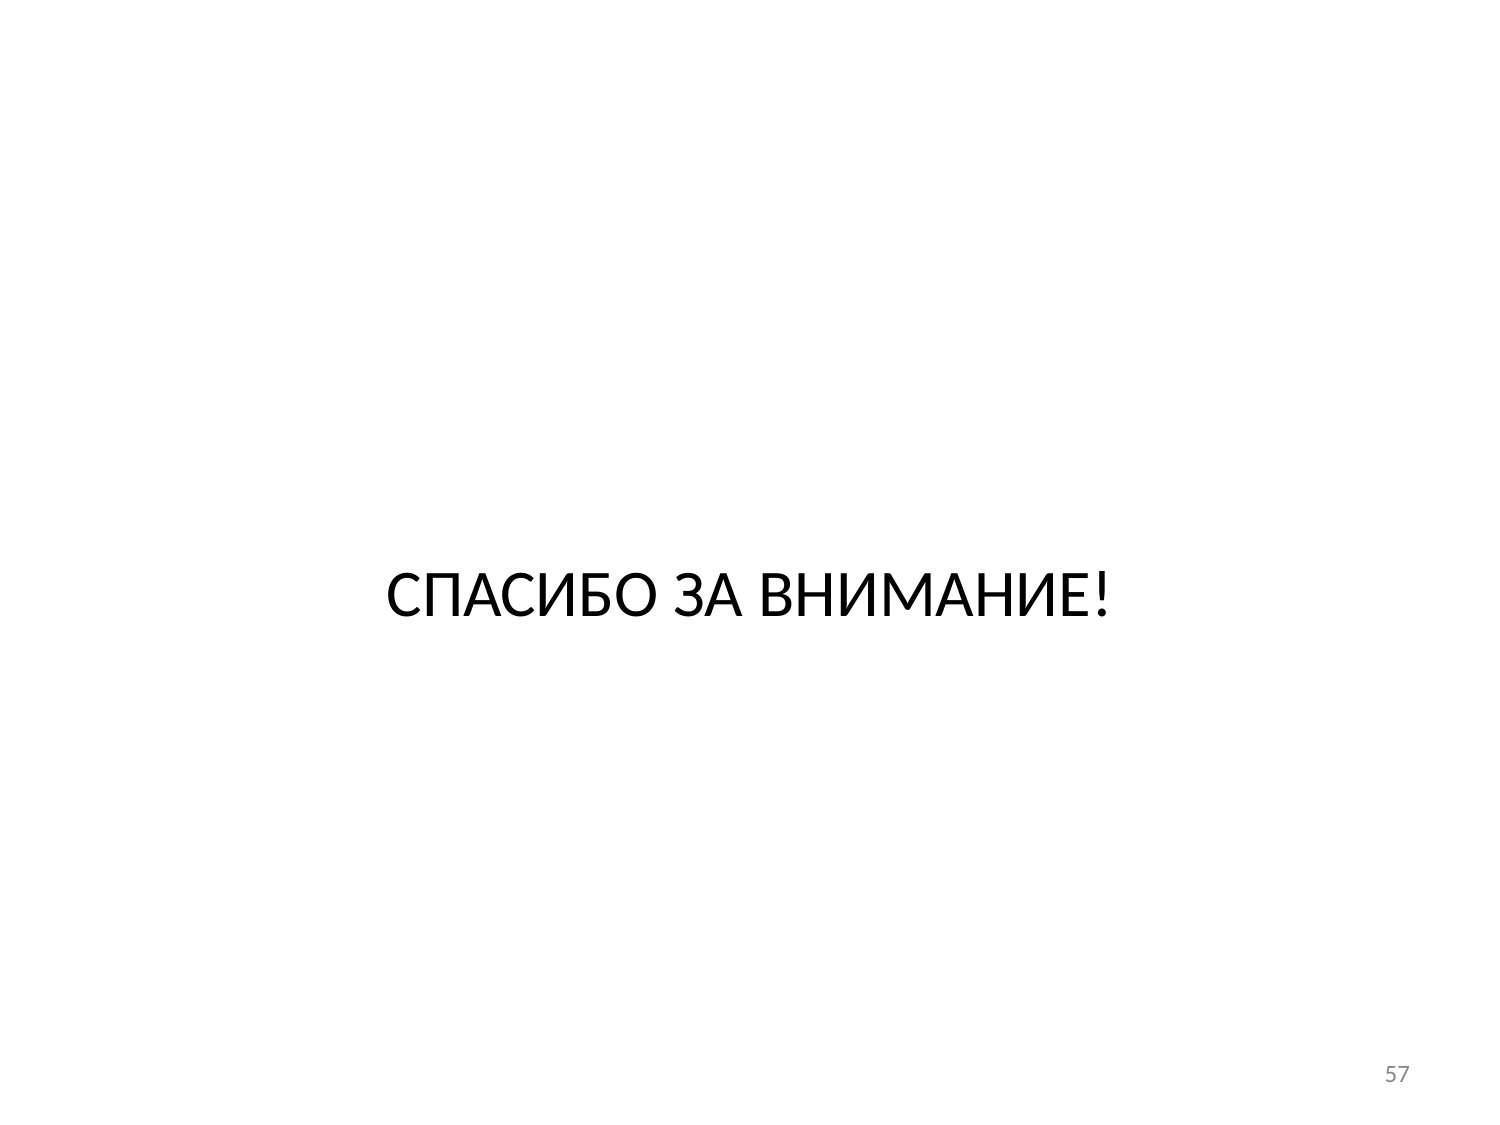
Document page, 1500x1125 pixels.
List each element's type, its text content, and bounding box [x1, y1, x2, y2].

list СПАСИБО ЗА ВНИМАНИЕ! [75, 262, 1425, 1005]
slide_number ‹#› [1074, 1042, 1425, 1103]
